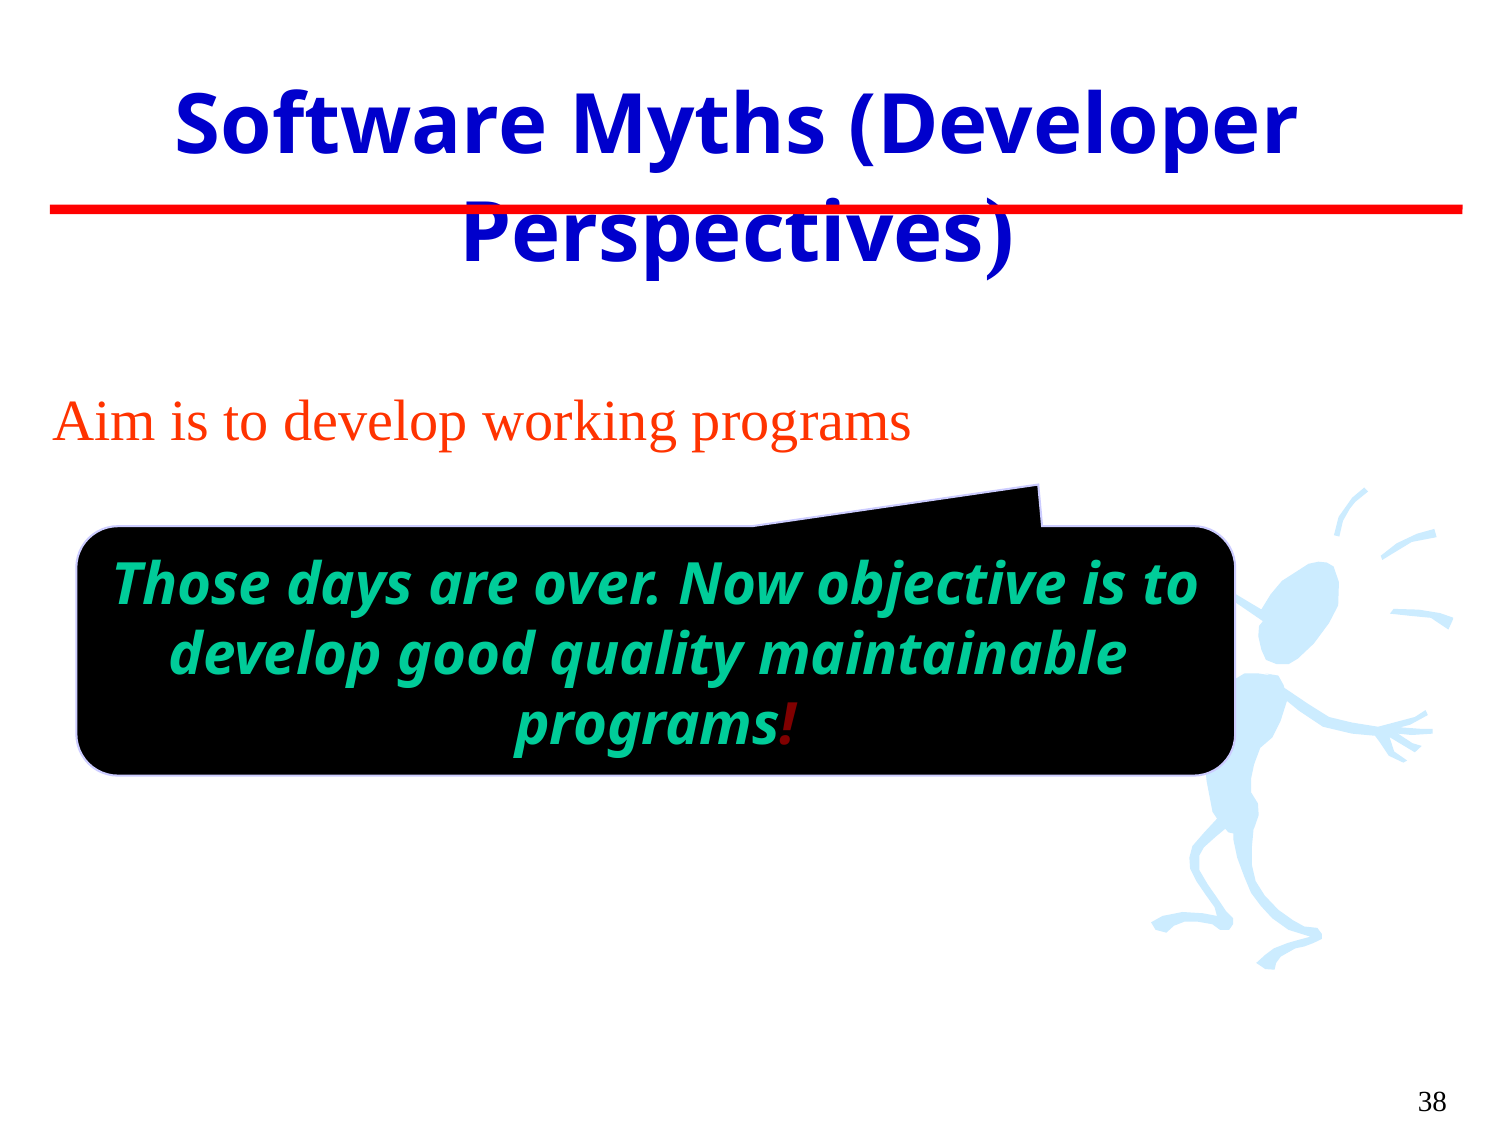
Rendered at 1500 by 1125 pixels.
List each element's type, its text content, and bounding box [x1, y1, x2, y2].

text_box Software Myths (Developer Perspectives) [24, 62, 1450, 288]
slide_number 38 [1149, 1074, 1463, 1125]
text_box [49, 486, 1454, 970]
text_box Aim is to develop working programs [37, 375, 1388, 460]
